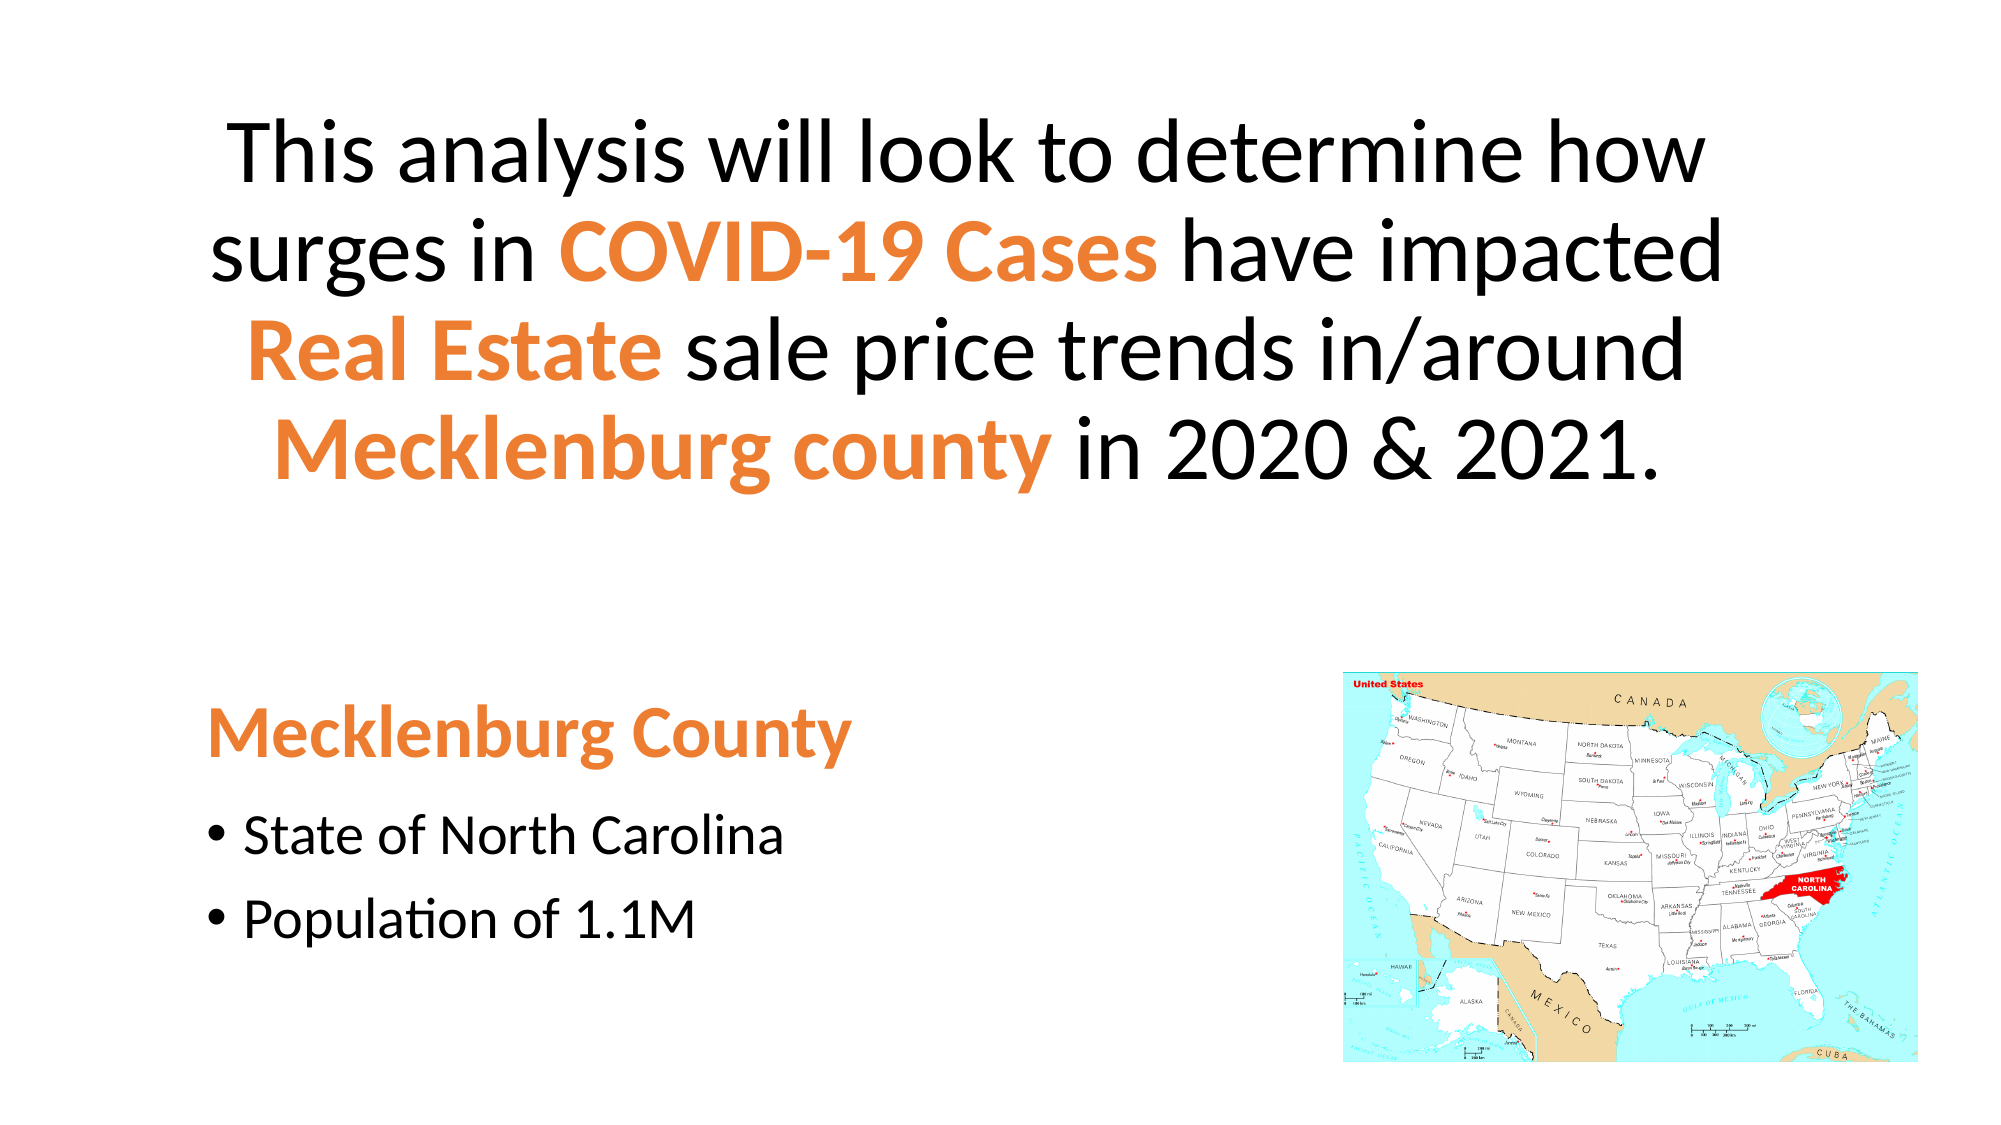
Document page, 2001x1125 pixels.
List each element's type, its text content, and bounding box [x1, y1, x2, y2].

picture [1343, 672, 1918, 1062]
text_box This analysis will look to determine how surges in COVID-19 Cases have impacted Real Estate sale price trends in/around Mecklenburg county in 2020 & 2021. [105, 95, 1831, 810]
text_box State of North Carolina Population of 1.1M [191, 796, 892, 1125]
